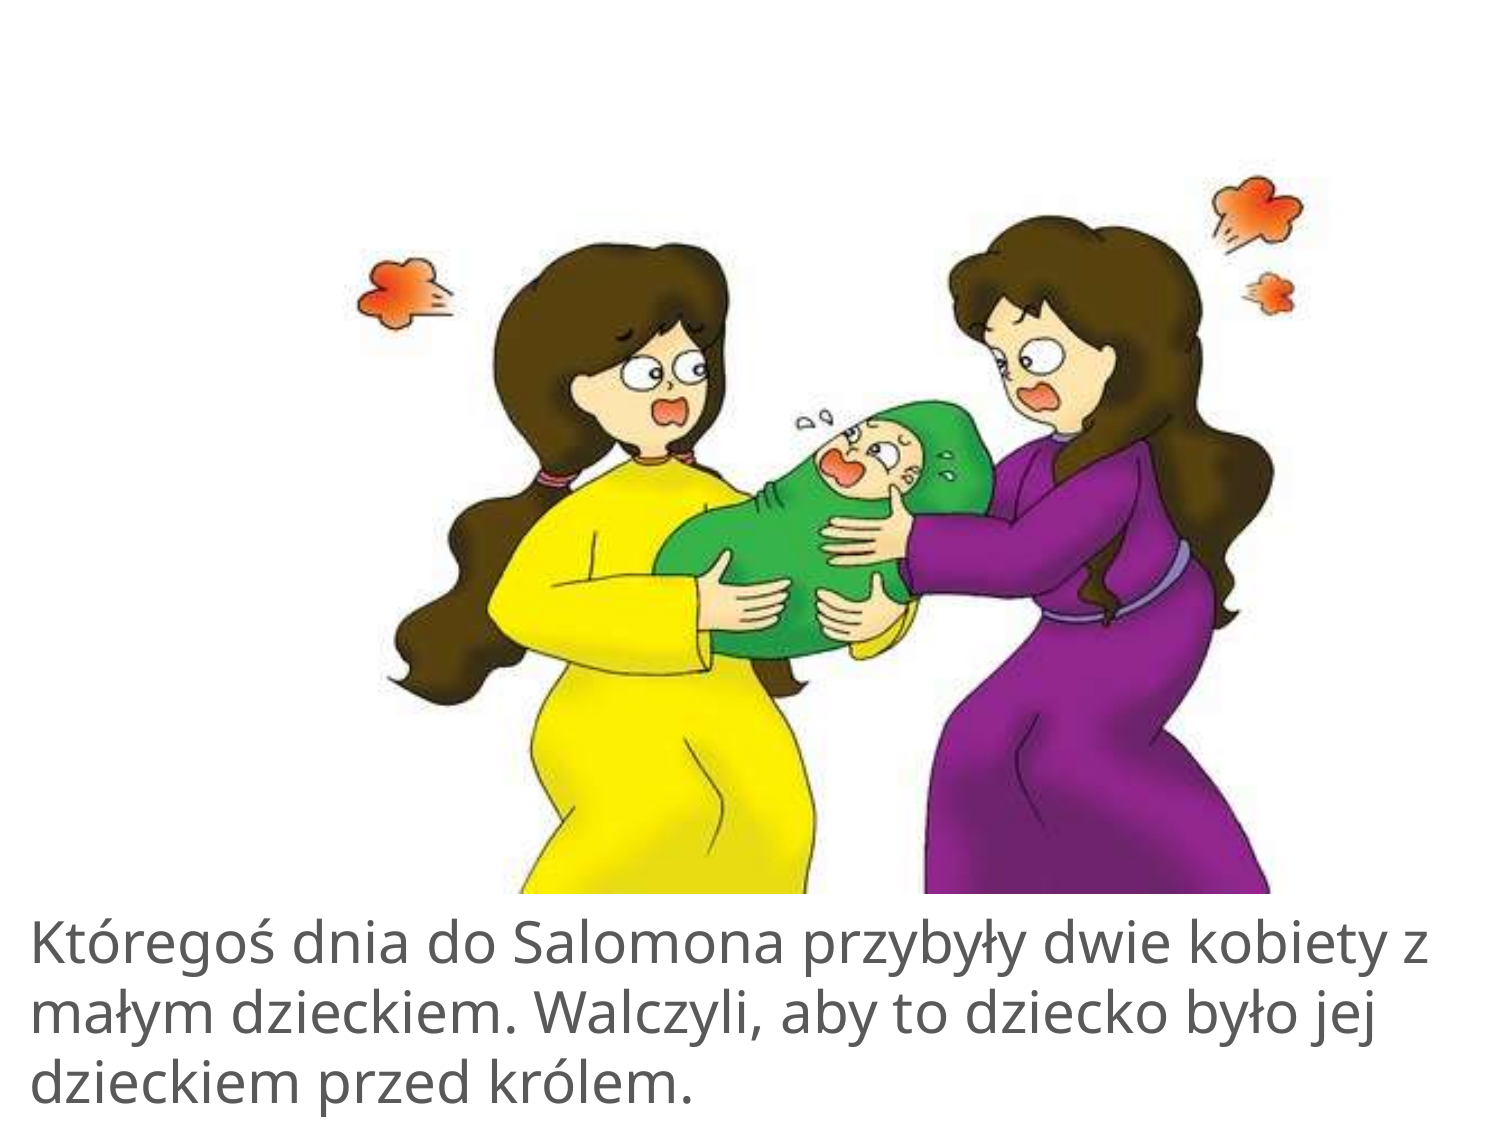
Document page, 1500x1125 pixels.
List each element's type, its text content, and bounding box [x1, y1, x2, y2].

picture [1, 0, 1459, 894]
text_box Któregoś dnia do Salomona przybyły dwie kobiety z małym dzieckiem. Walczyli, aby to dziecko było jej dzieckiem przed królem. [14, 897, 1500, 1123]
